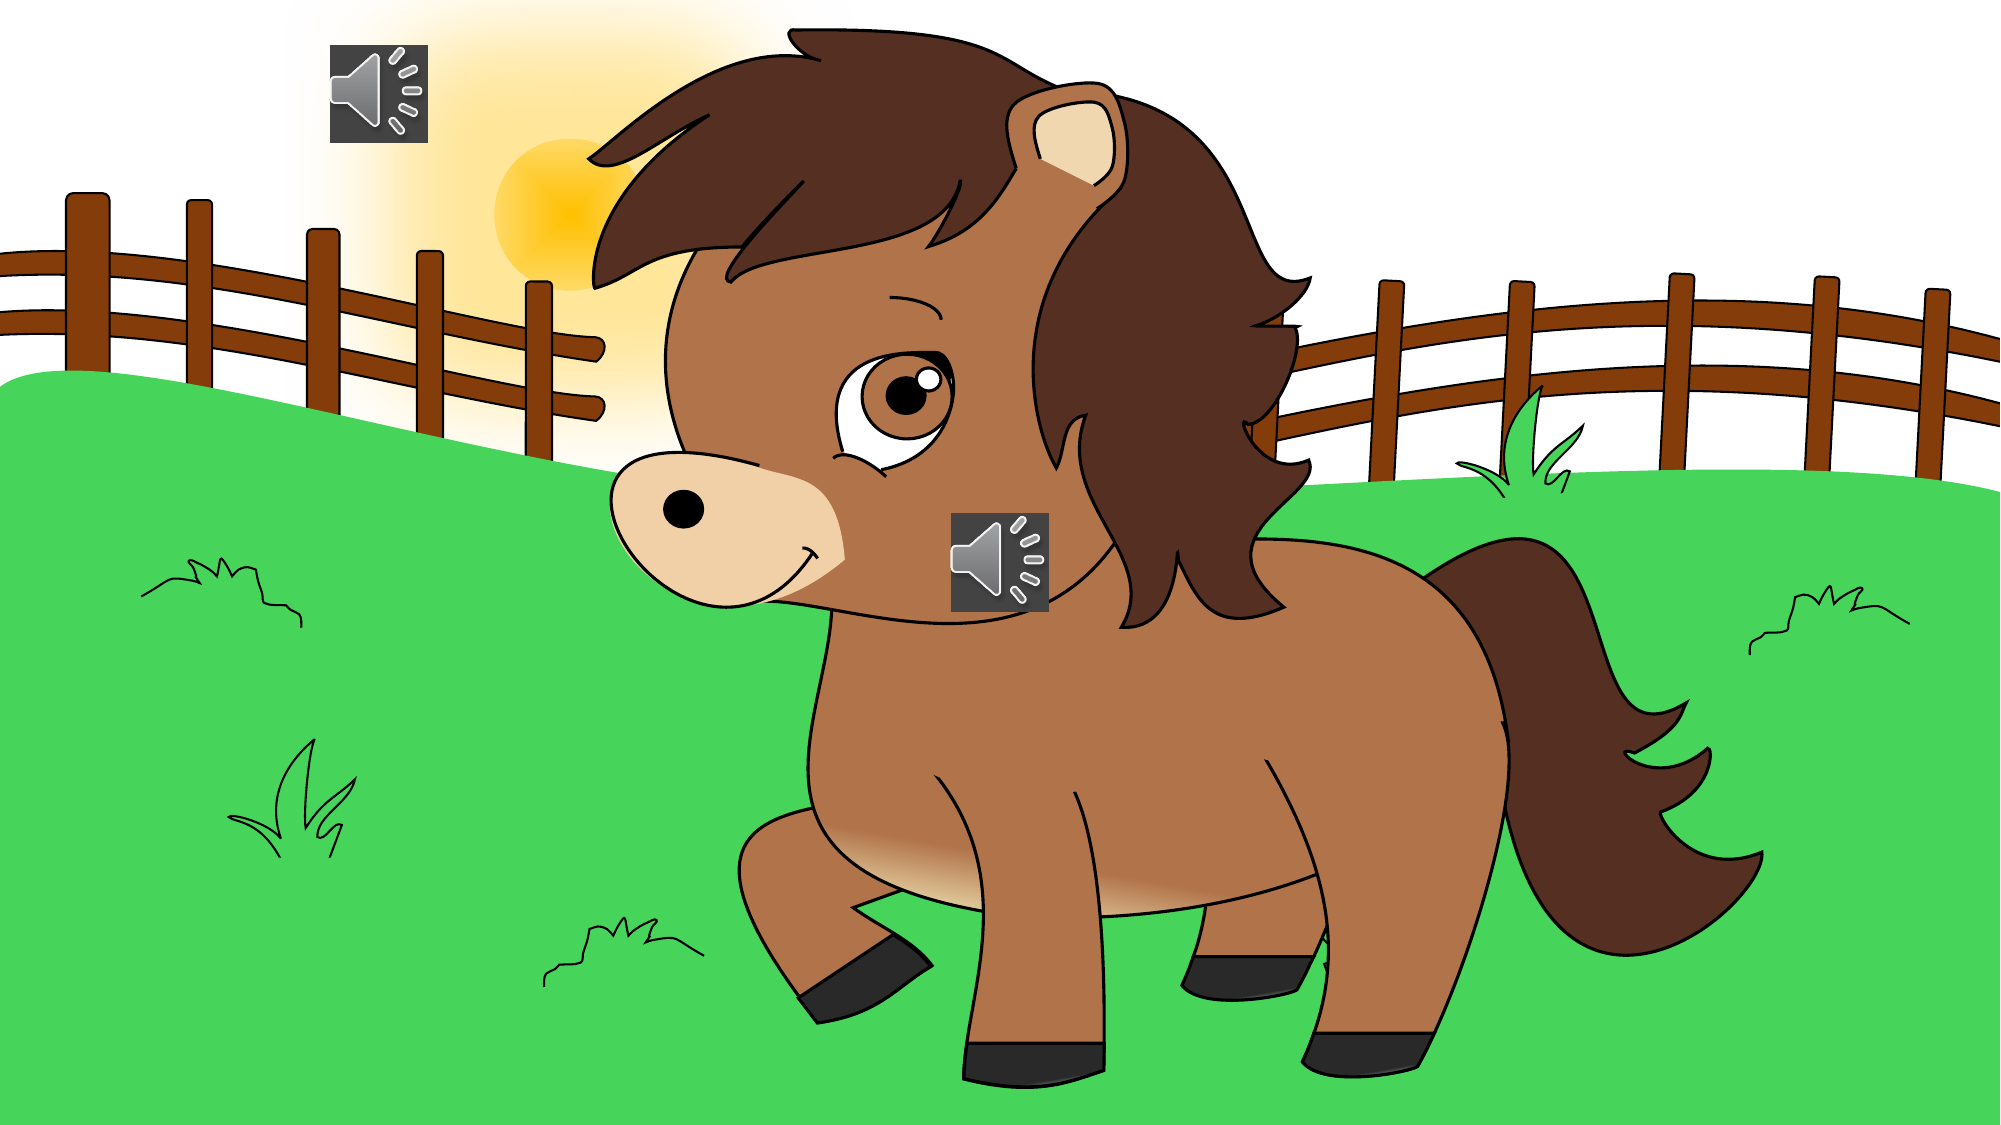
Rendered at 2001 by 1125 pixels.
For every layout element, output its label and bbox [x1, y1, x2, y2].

text_box [588, 29, 1763, 1088]
picture [328, 43, 430, 145]
text_box [427, 75, 588, 192]
picture [949, 511, 1051, 613]
text_box [0, 192, 2000, 1125]
